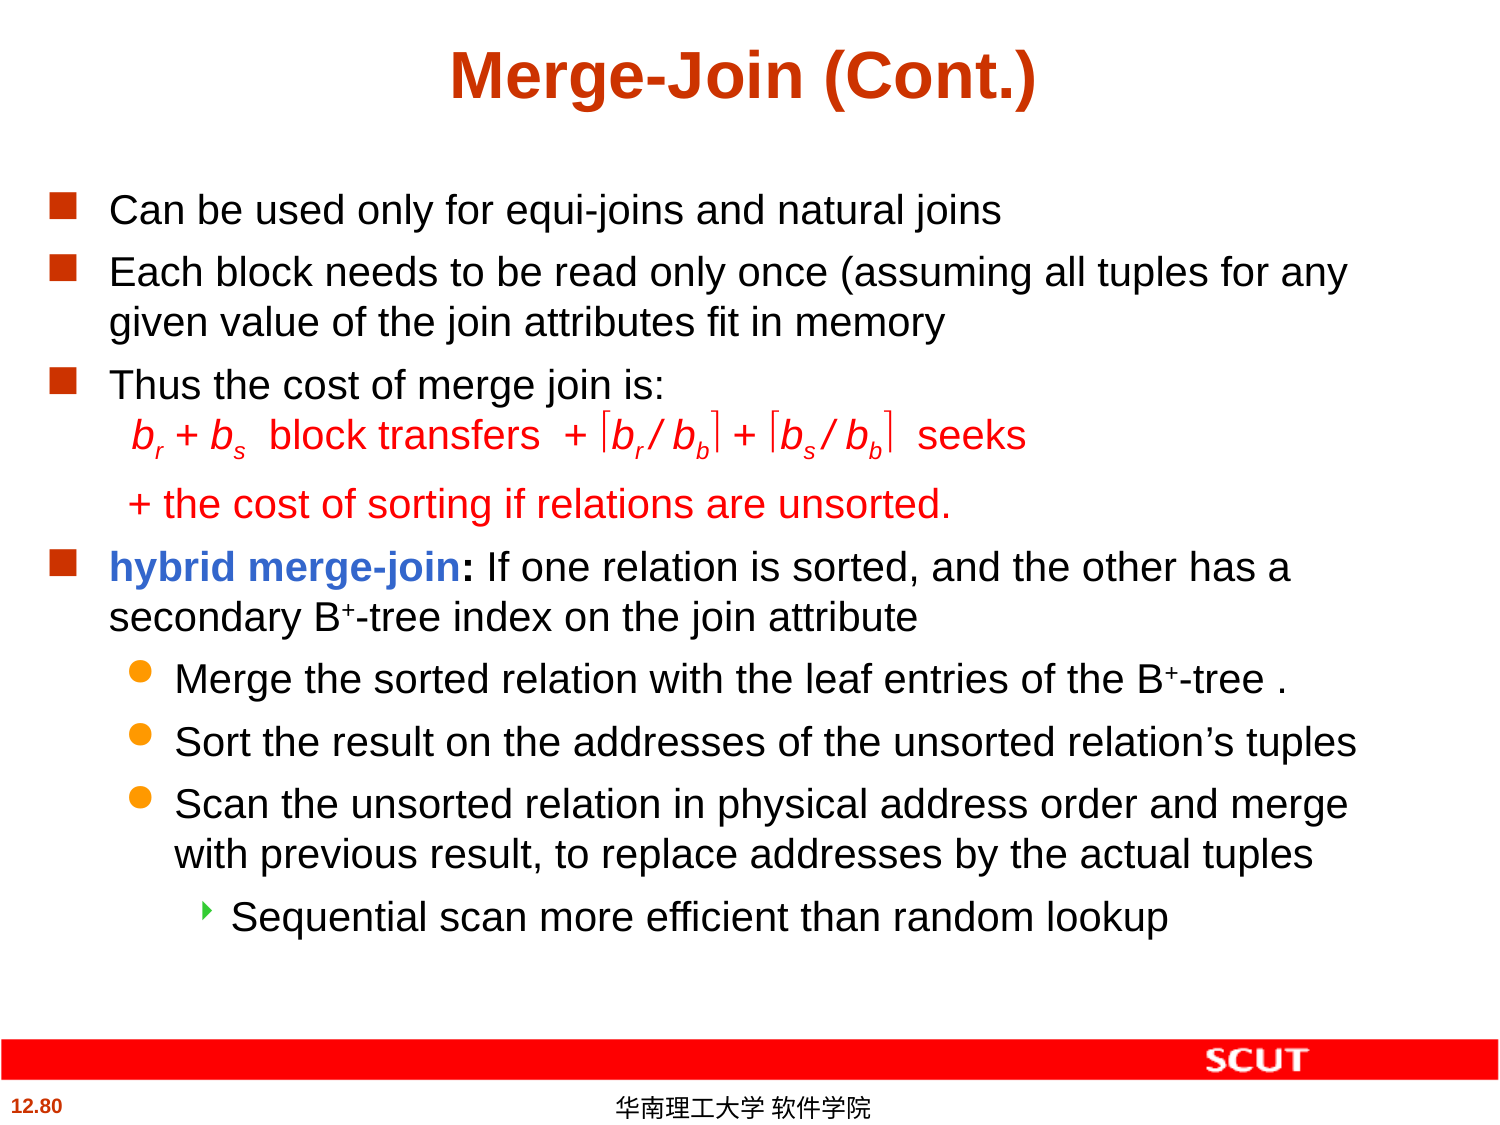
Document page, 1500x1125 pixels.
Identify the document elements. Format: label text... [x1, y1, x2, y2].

title Merge-Join (Cont.) [37, 18, 1452, 120]
list Can be used only for equi-joins and natural joins Each block needs to be read only once (assuming all tuples for any given value of the join attributes fit in memory Thus the cost of merge join is: br + bs block transfers + br / bb + bs / bb seeks + the cost of sorting if relations are unsorted. hybrid merge-join: If one relation is sorted, and the other has a secondary B+-tree index on the join attribute Merge the sorted relation with the leaf entries of the B+-tree . Sort the result on the addresses of the unsorted relation’s tuples Scan the unsorted relation in physical address order and merge with previous result, to replace addresses by the actual tuples Sequential scan more efficient than random lookup [37, 174, 1450, 1038]
picture [0, 1038, 1500, 1083]
